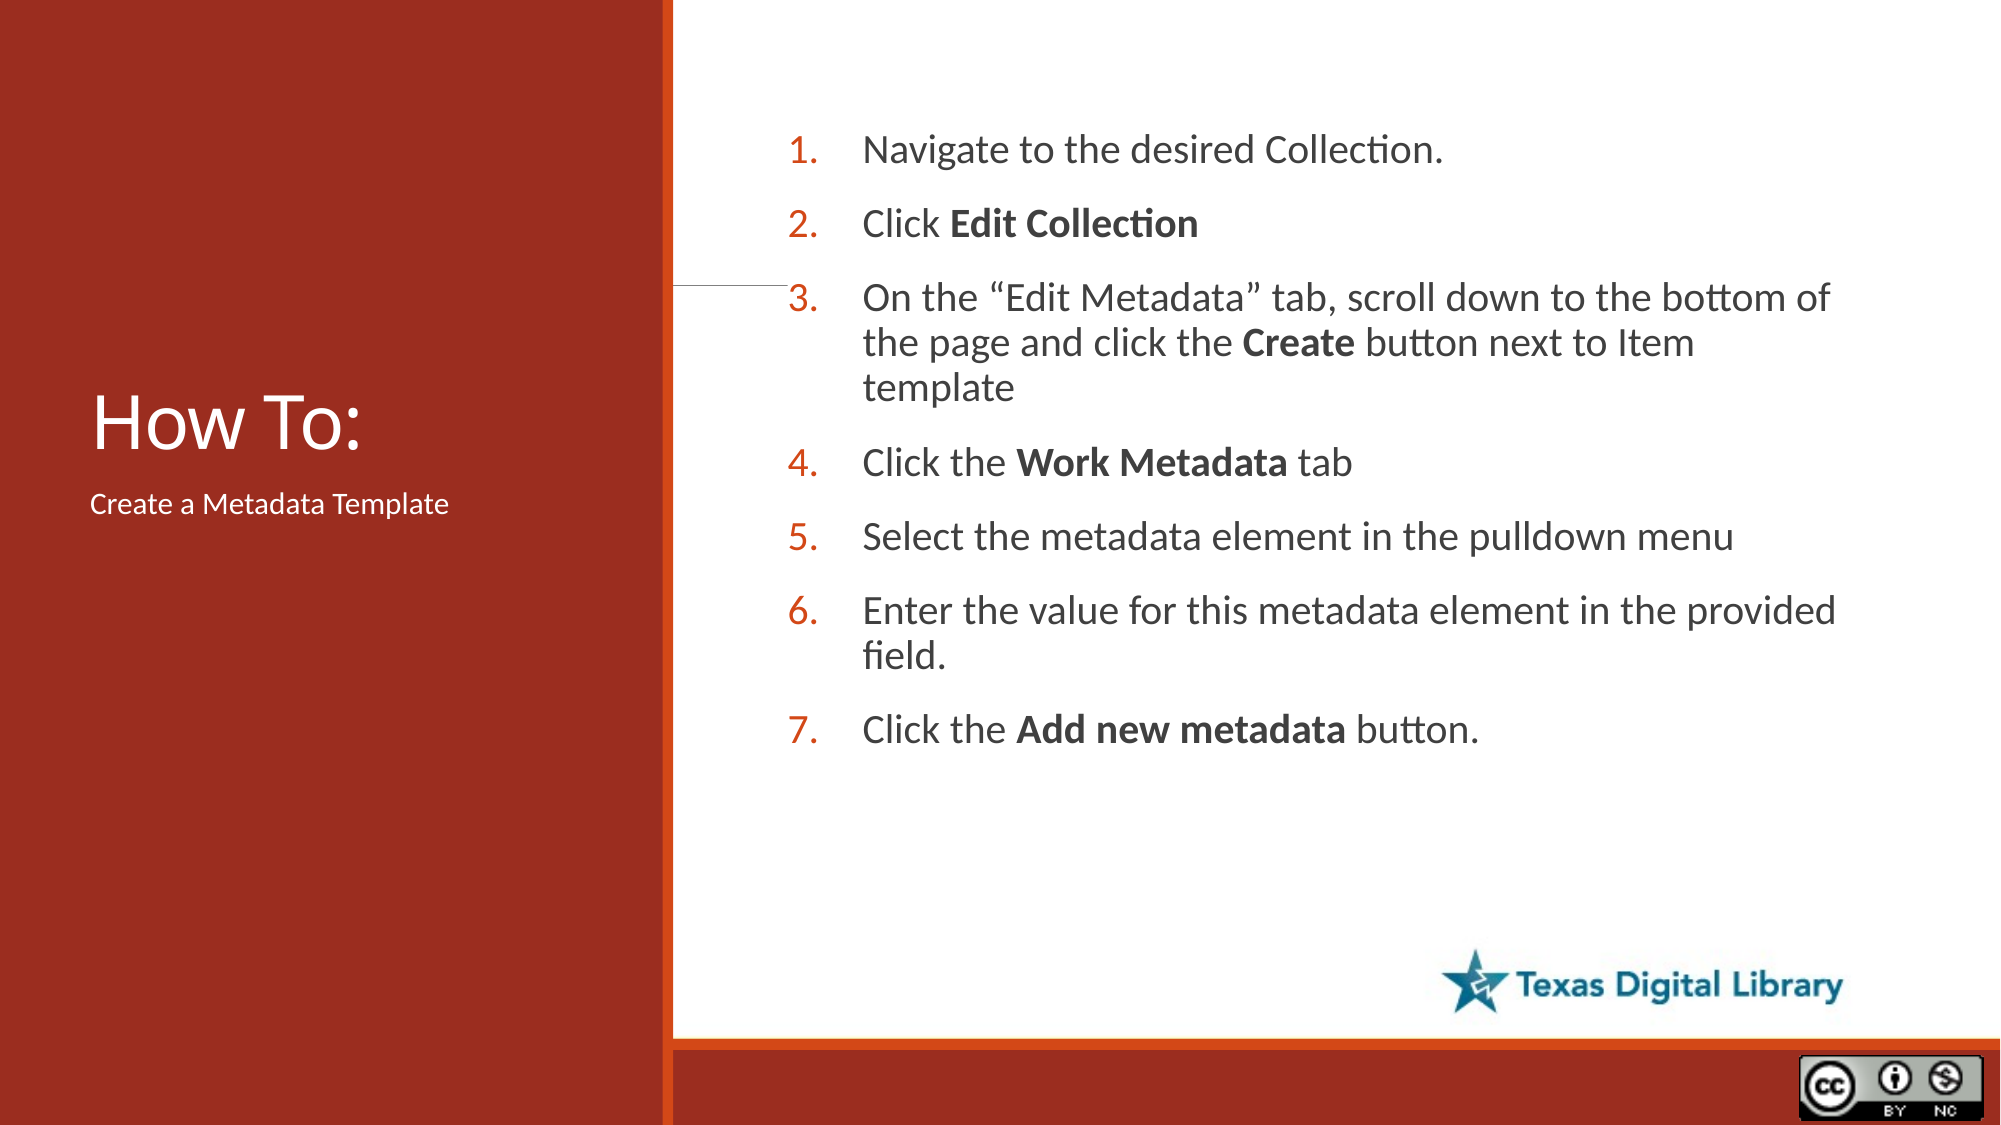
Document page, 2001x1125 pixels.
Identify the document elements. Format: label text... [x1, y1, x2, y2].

picture [1799, 1055, 1984, 1121]
picture [674, 0, 2001, 1125]
list Navigate to the desired Collection. Click Edit Collection On the “Edit Metadata” tab, scroll down to the bottom of the page and click the Create button next to Item template Click the Work Metadata tab Select the metadata element in the pulldown menu Enter the value for this metadata element in the provided field. Click the Add new metadata button. [787, 120, 1853, 889]
list Create a Metadata Template [75, 479, 600, 1035]
title How To: [75, 97, 600, 473]
